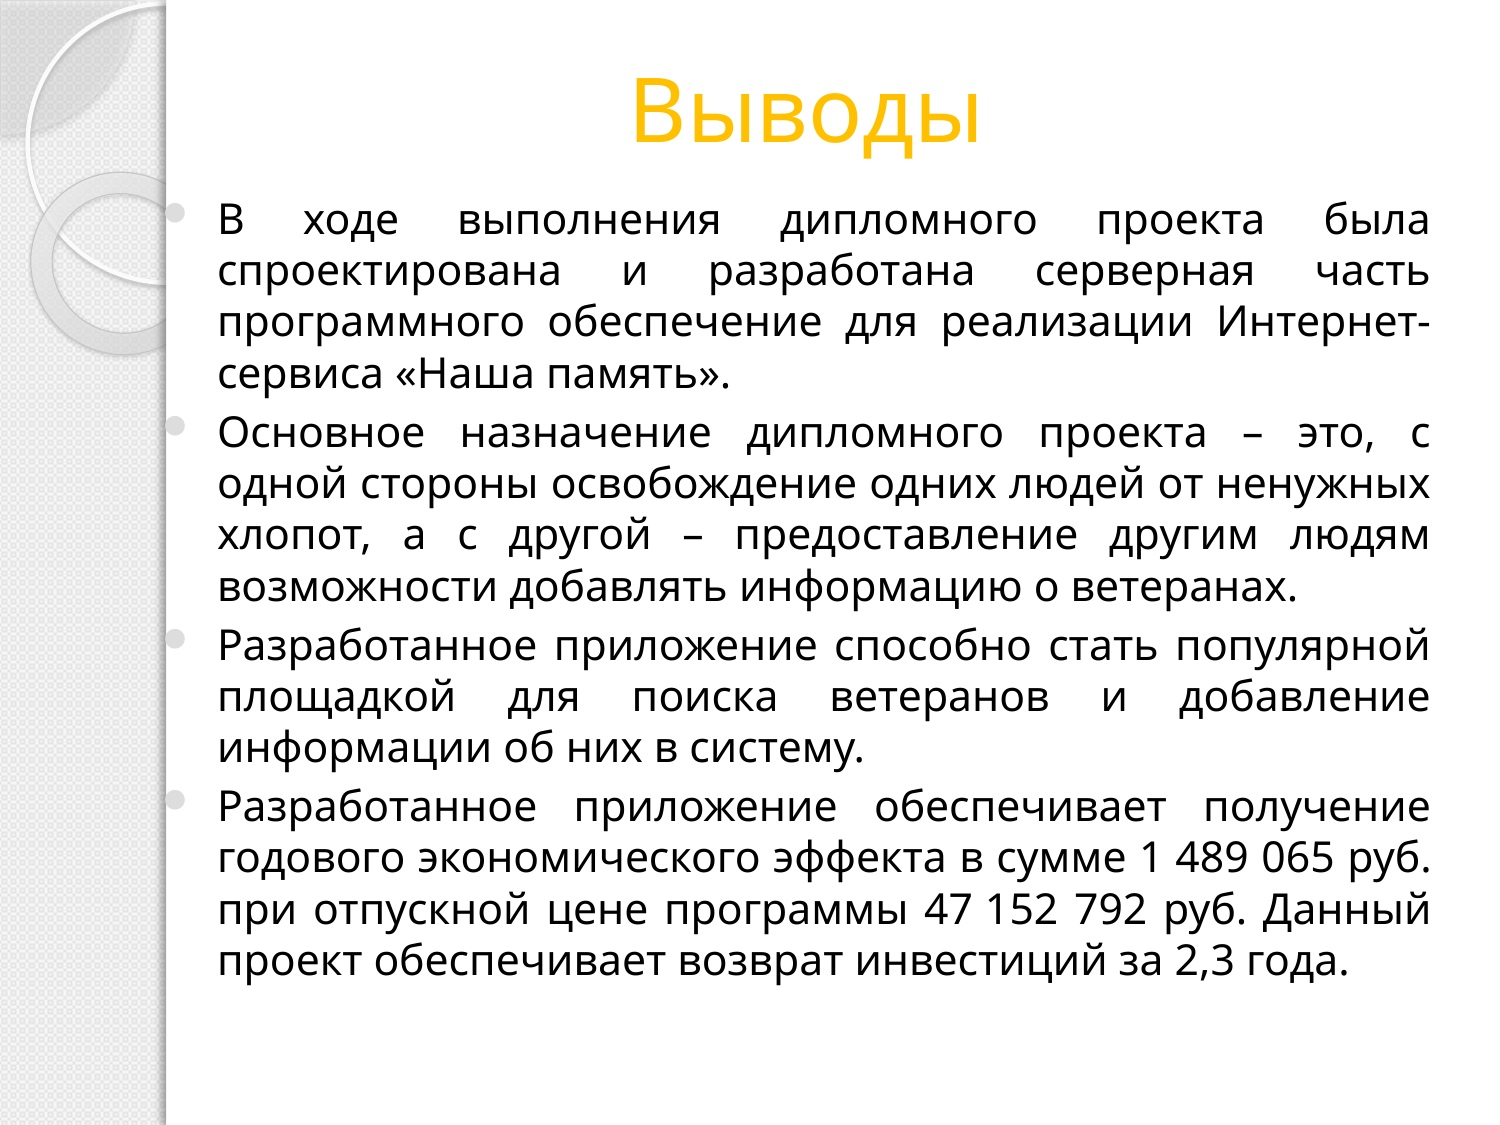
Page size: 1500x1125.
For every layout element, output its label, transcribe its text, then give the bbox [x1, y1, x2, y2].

list В ходе выполнения дипломного проекта была спроектирована и разработана серверная часть программного обеспечение для реализации Интернет-сервиса «Наша память». Основное назначение дипломного проекта – это, с одной стороны освобождение одних людей от ненужных хлопот, а с другой – предоставление другим людям возможности добавлять информацию о ветеранах. Разработанное приложение способно стать популярной площадкой для поиска ветеранов и добавление информации об них в систему. Разработанное приложение обеспечивает получение годового экономического эффекта в сумме 1 489 065 руб. при отпускной цене программы 47 152 792 руб. Данный проект обеспечивает возврат инвестиций за 2,3 года. [147, 184, 1447, 1024]
title Выводы [206, 42, 1407, 171]
